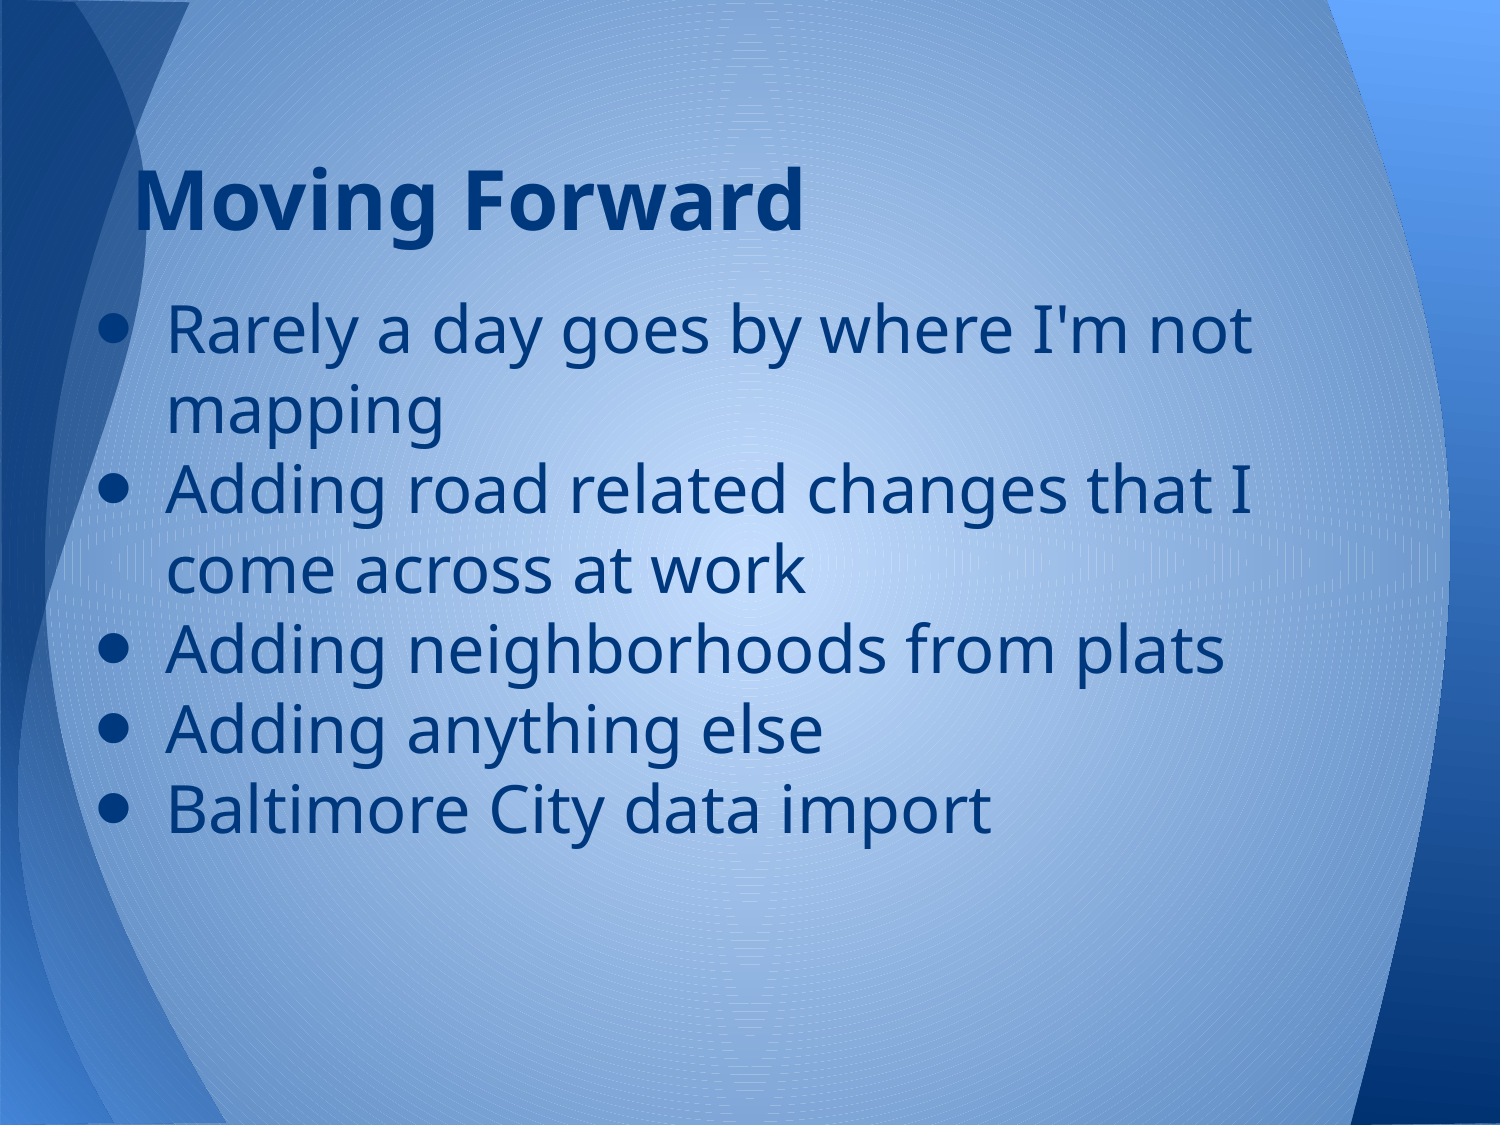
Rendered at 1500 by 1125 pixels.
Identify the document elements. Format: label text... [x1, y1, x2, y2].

title Moving Forward [75, 45, 1425, 263]
list Rarely a day goes by where I'm not mapping Adding road related changes that I come across at work Adding neighborhoods from plats Adding anything else Baltimore City data import [75, 272, 1425, 1067]
